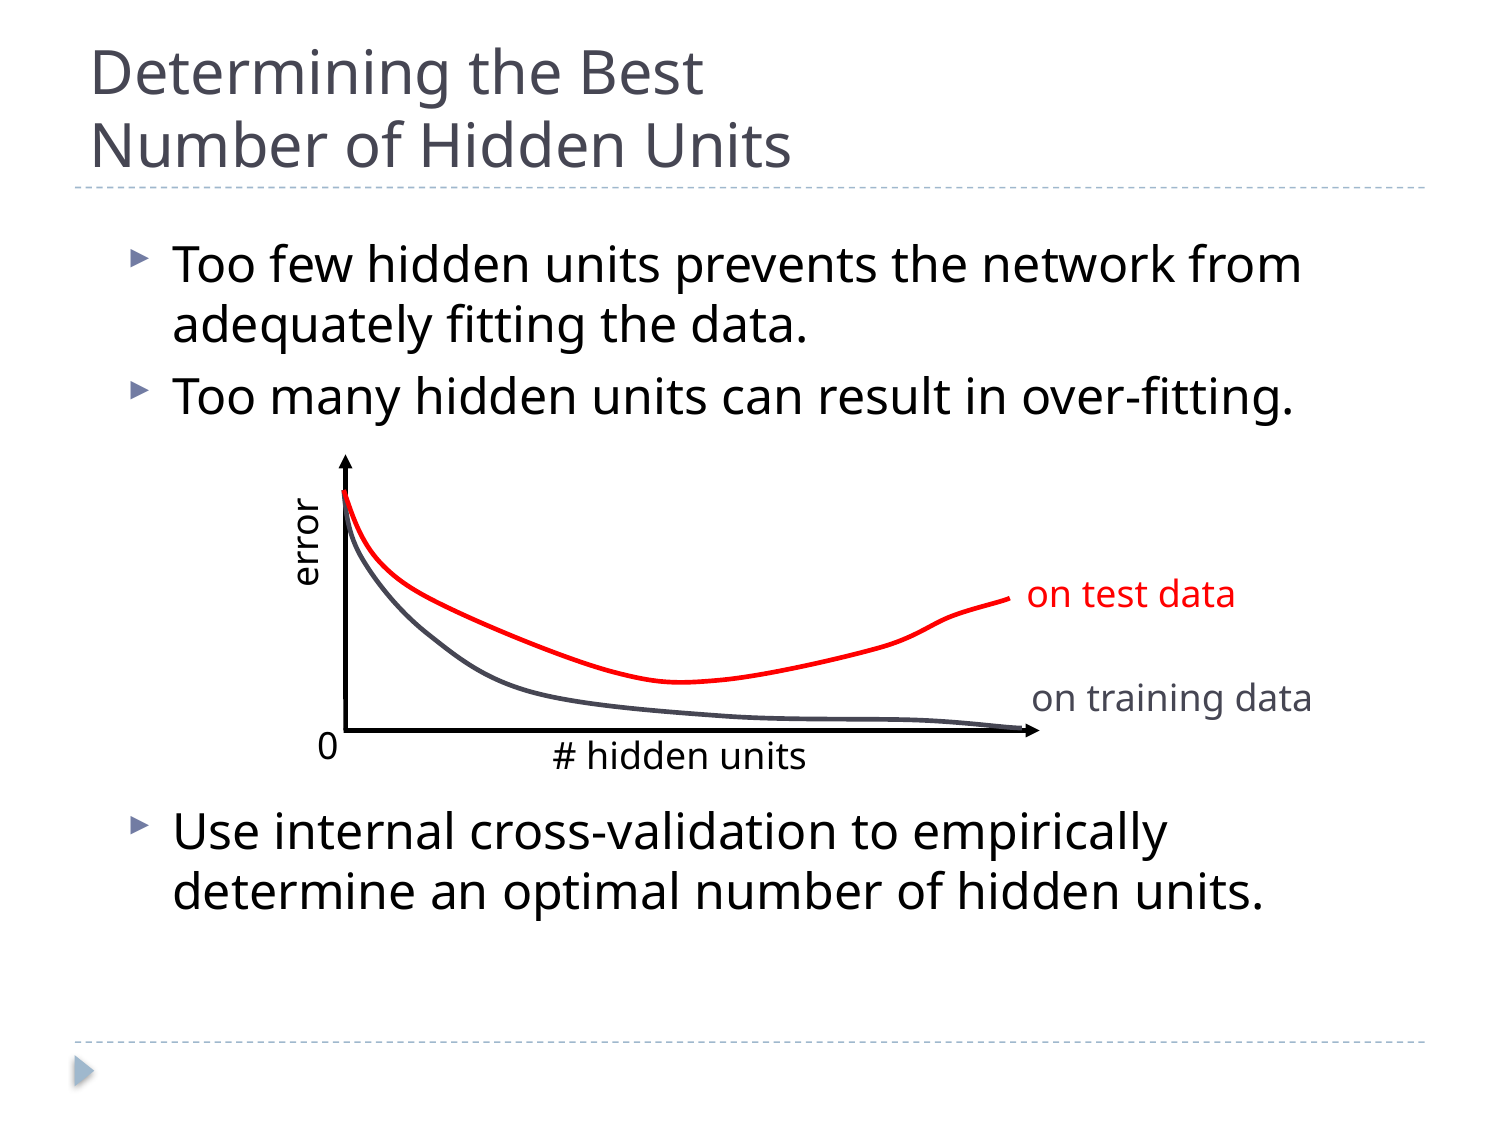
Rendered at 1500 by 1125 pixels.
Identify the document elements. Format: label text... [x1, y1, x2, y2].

text_box [339, 454, 352, 490]
title Determining the Best Number of Hidden Units [75, 24, 1425, 188]
text_box error [272, 483, 334, 603]
text_box on training data [1016, 666, 1328, 727]
text_box [822, 727, 1040, 737]
list Too few hidden units prevents the network from adequately fitting the data. Too many hidden units can result in over-fitting. Use internal cross-validation to empirically determine an optimal number of hidden units. [112, 224, 1388, 1030]
text_box [343, 490, 1010, 683]
text_box on test data [1011, 561, 1252, 623]
text_box # hidden units [537, 724, 822, 785]
text_box 0 [302, 714, 354, 775]
text_box [344, 495, 1022, 729]
